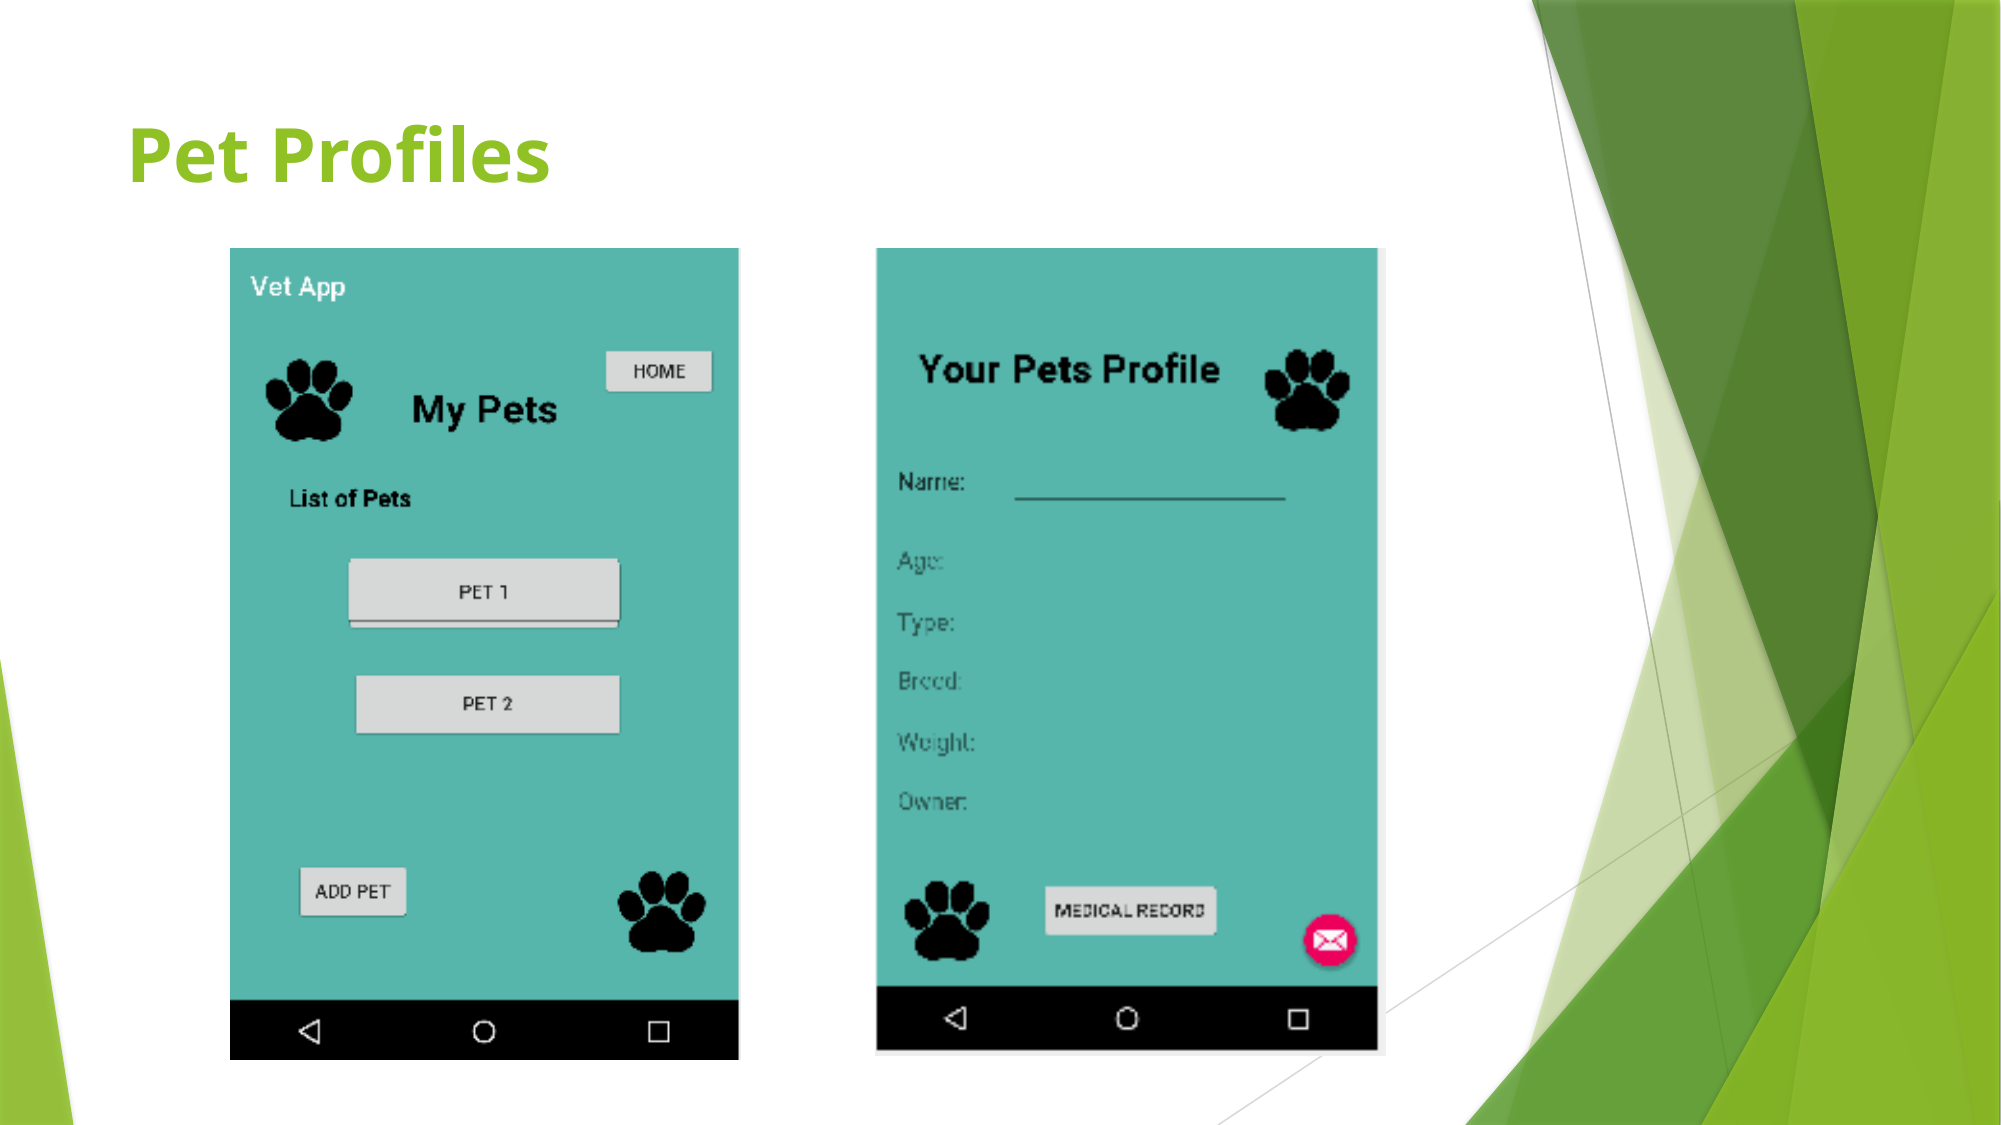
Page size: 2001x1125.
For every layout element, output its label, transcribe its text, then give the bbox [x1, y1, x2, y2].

picture [229, 248, 741, 1061]
picture [875, 248, 1387, 1056]
title Pet Profiles [111, 99, 1522, 317]
